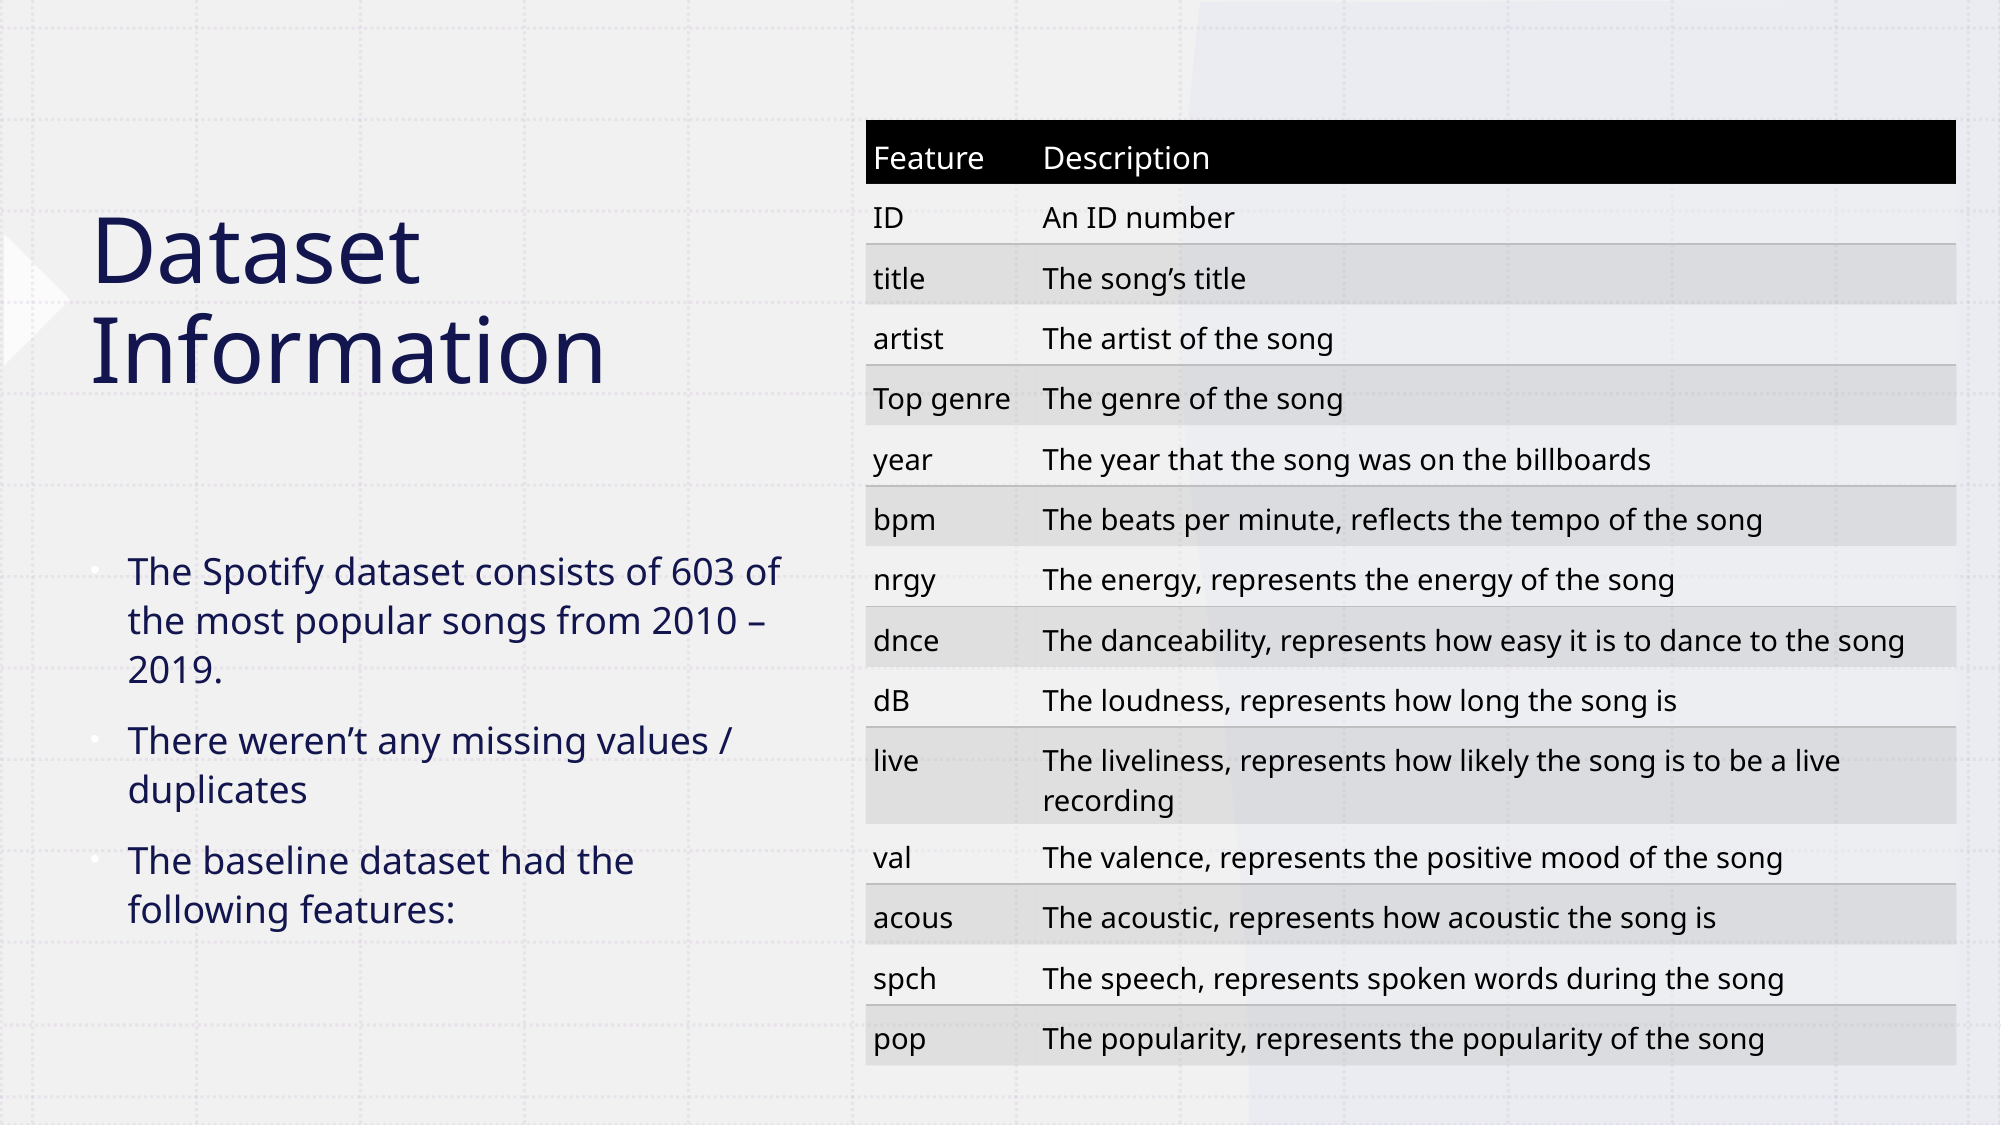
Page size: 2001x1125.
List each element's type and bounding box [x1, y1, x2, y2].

text_box [0, 0, 2000, 1125]
